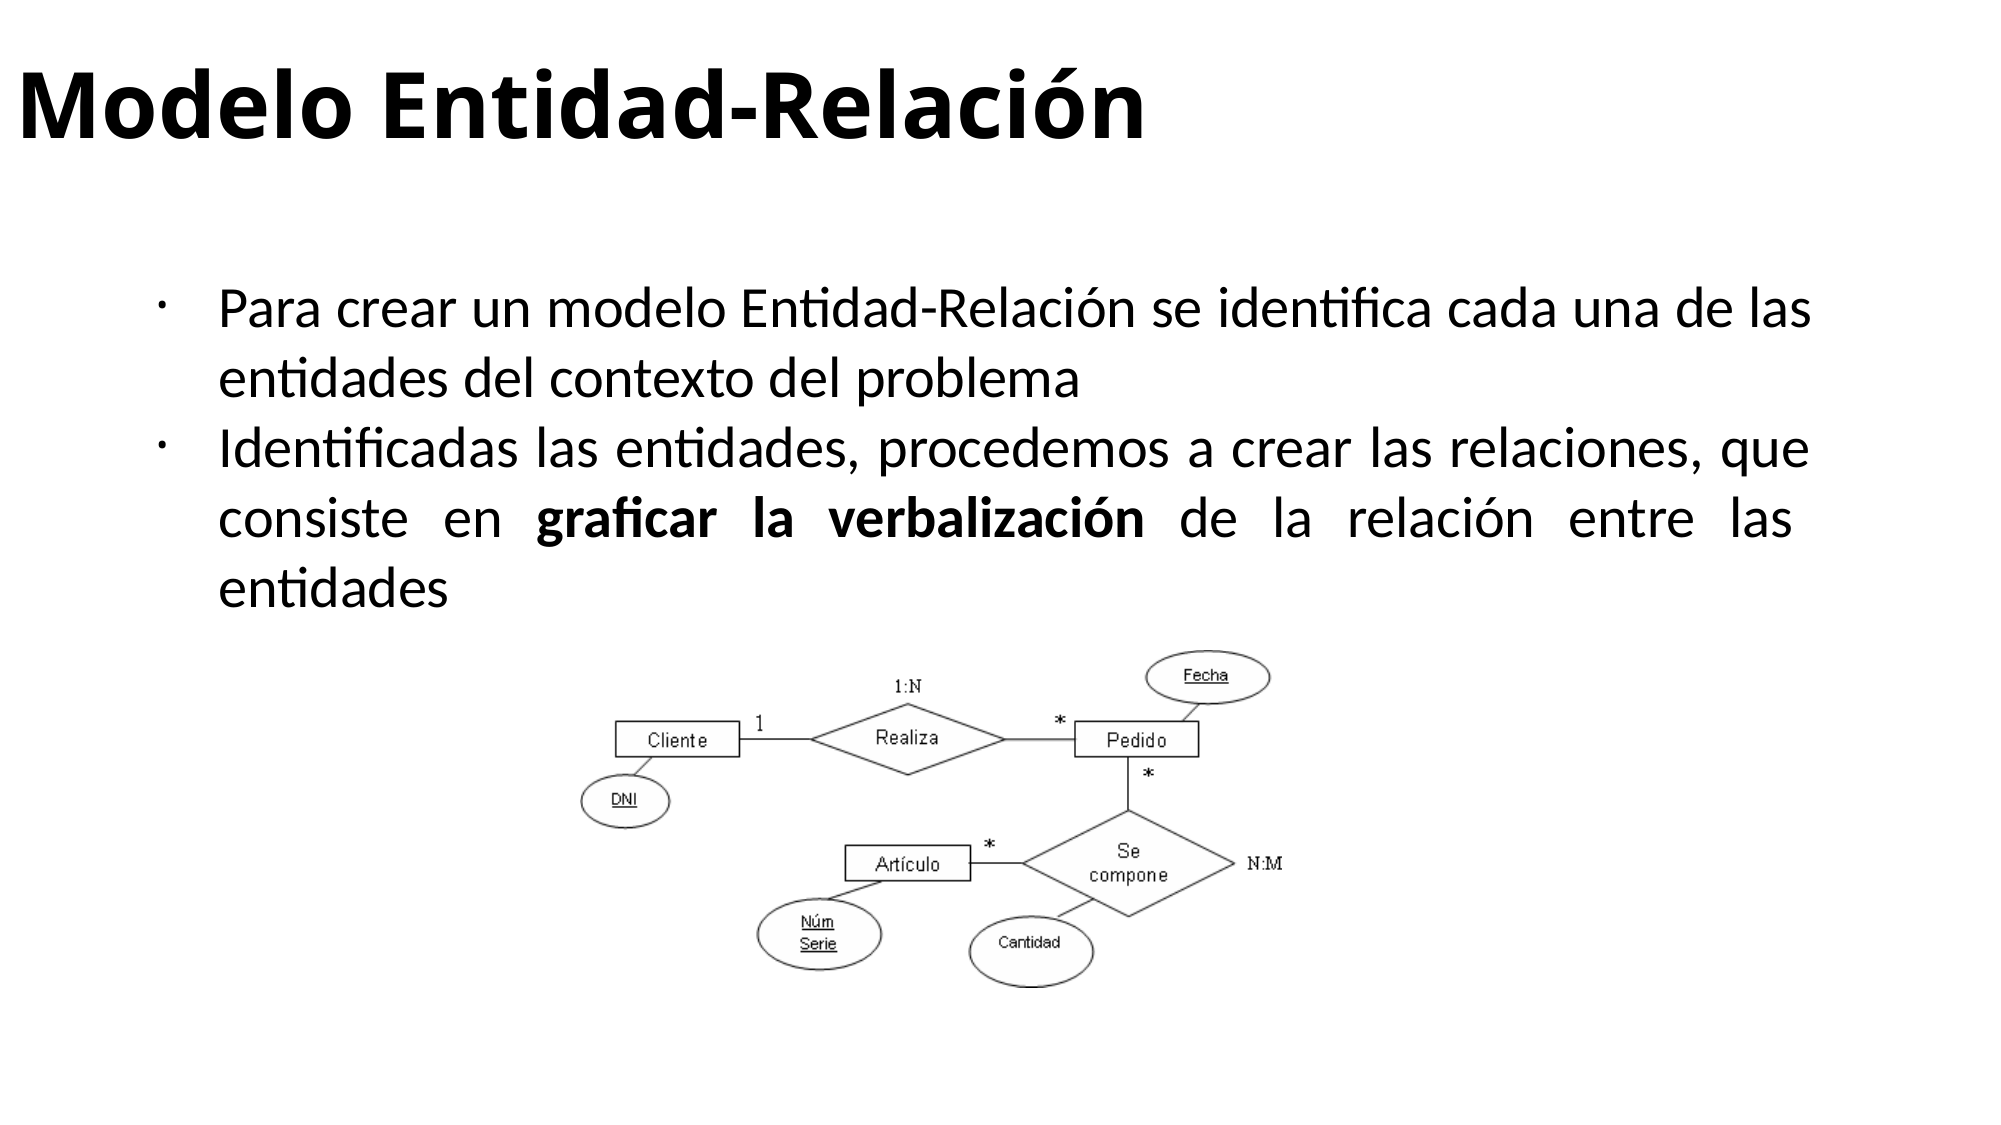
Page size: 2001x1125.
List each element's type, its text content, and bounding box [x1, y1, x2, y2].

picture [580, 650, 1282, 988]
title Modelo Entidad-Relación [0, 0, 1725, 218]
text_box Para crear un modelo Entidad-Relación se identifica cada una de las entidades del contexto del problema Identificadas las entidades, procedemos a crear las relaciones, que consiste en graficar la verbalización de la relación entre las entidades [154, 267, 1828, 620]
